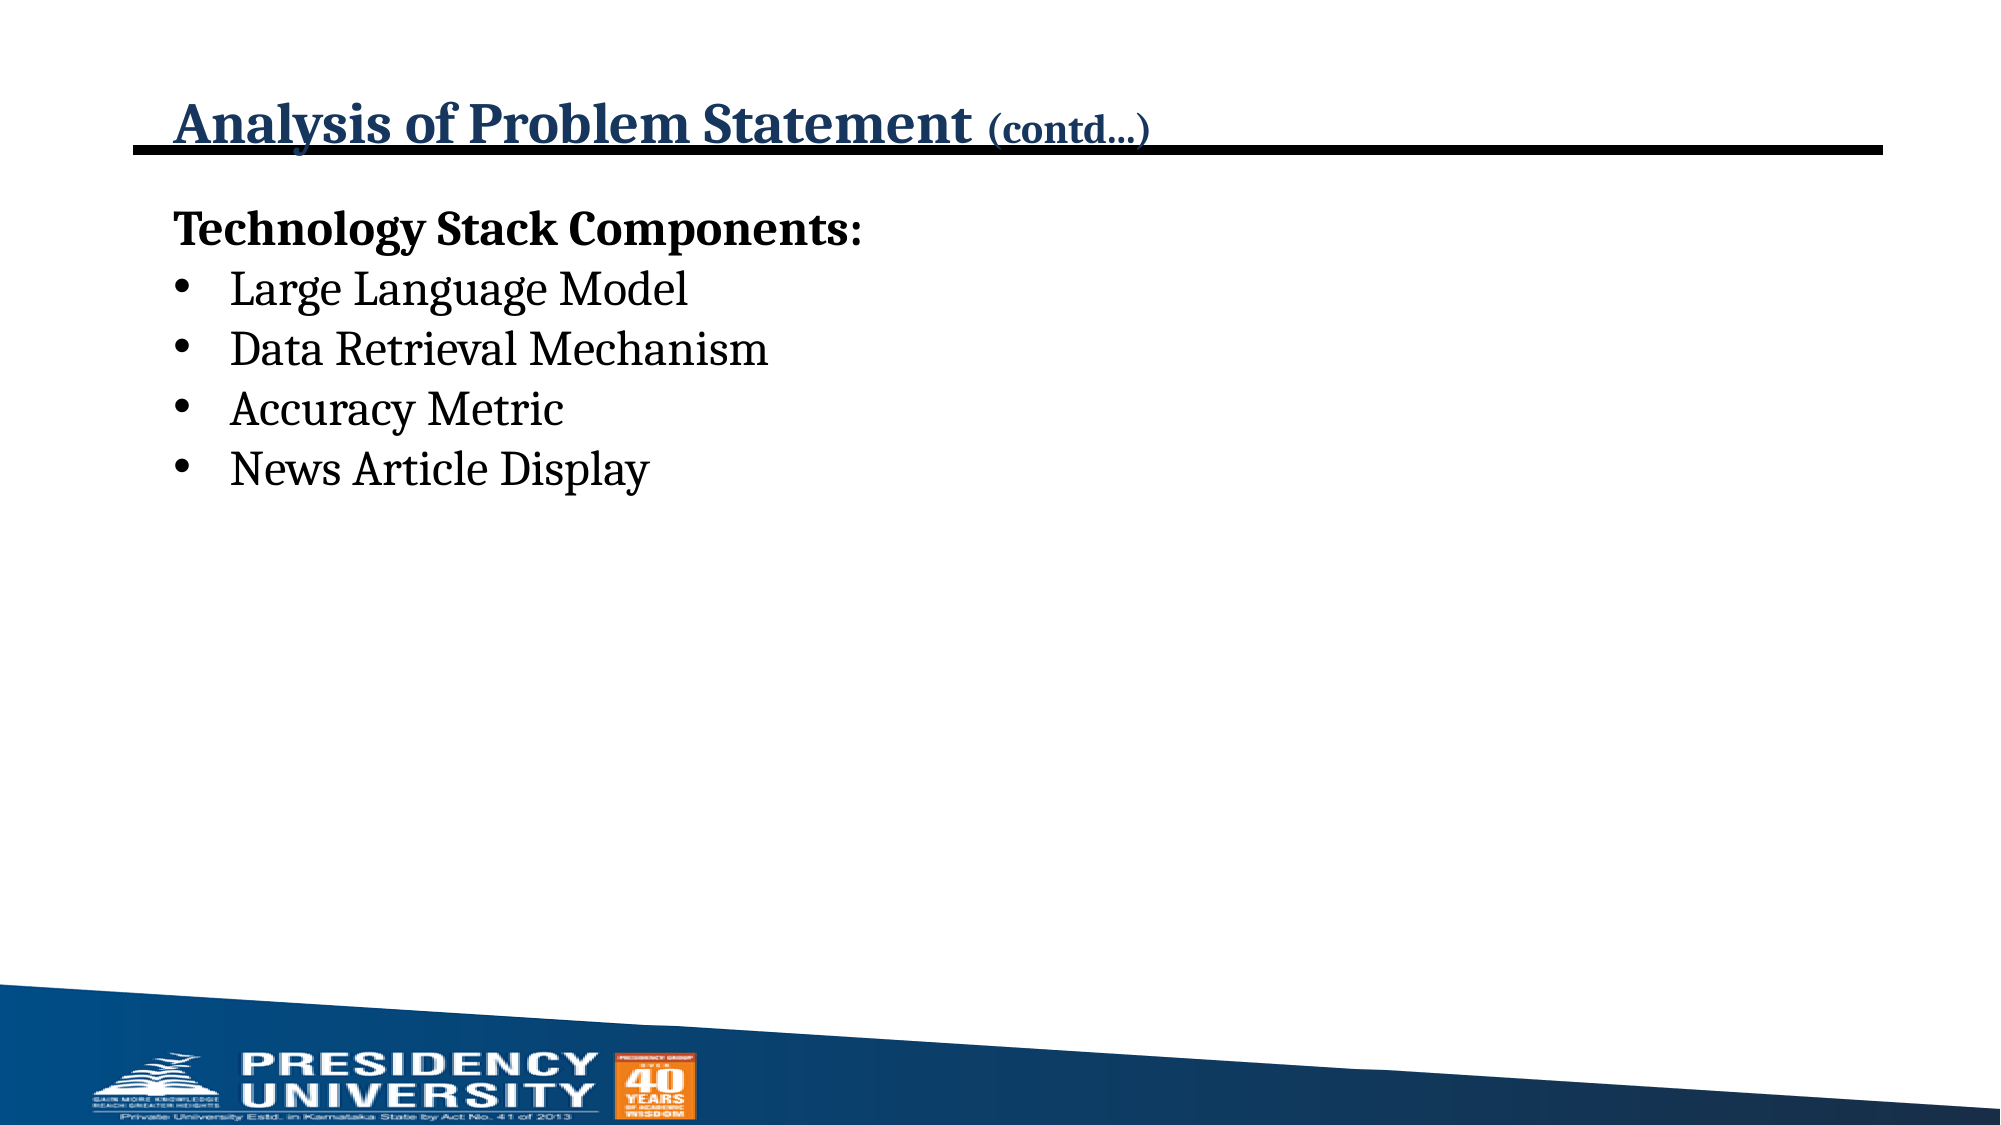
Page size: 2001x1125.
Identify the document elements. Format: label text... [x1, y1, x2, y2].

list Technology Stack Components: Large Language Model Data Retrieval Mechanism Accuracy Metric News Article Display [133, 187, 1884, 1000]
picture [0, 982, 2000, 1125]
title Analysis of Problem Statement (contd...) [133, 45, 1884, 125]
